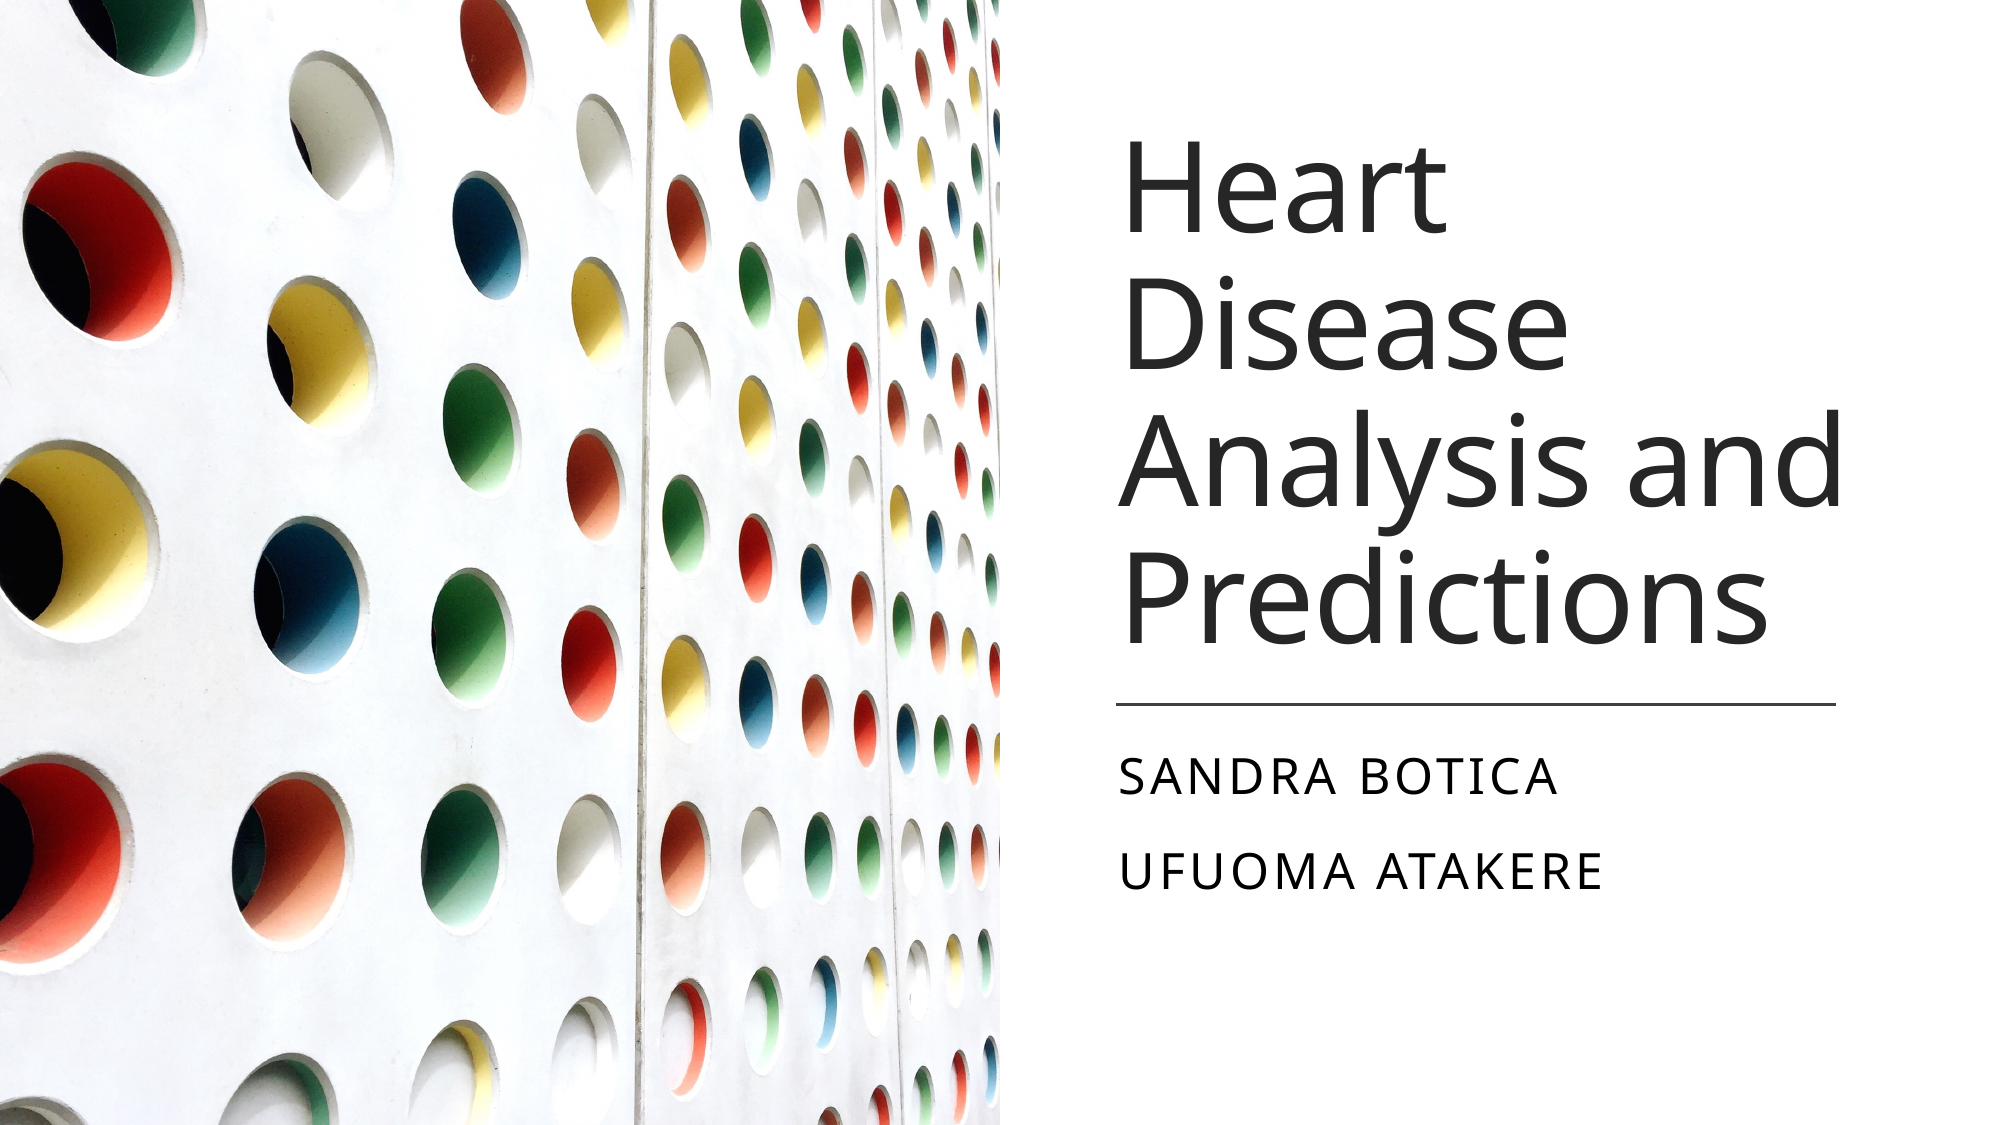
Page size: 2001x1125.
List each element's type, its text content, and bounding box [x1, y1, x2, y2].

text_box [1006, 0, 2000, 1125]
subtitle Sandra botica Ufuoma atakere [1103, 730, 1897, 935]
title Heart Disease Analysis and Predictions [1103, 104, 1894, 679]
picture [0, 0, 1001, 1125]
